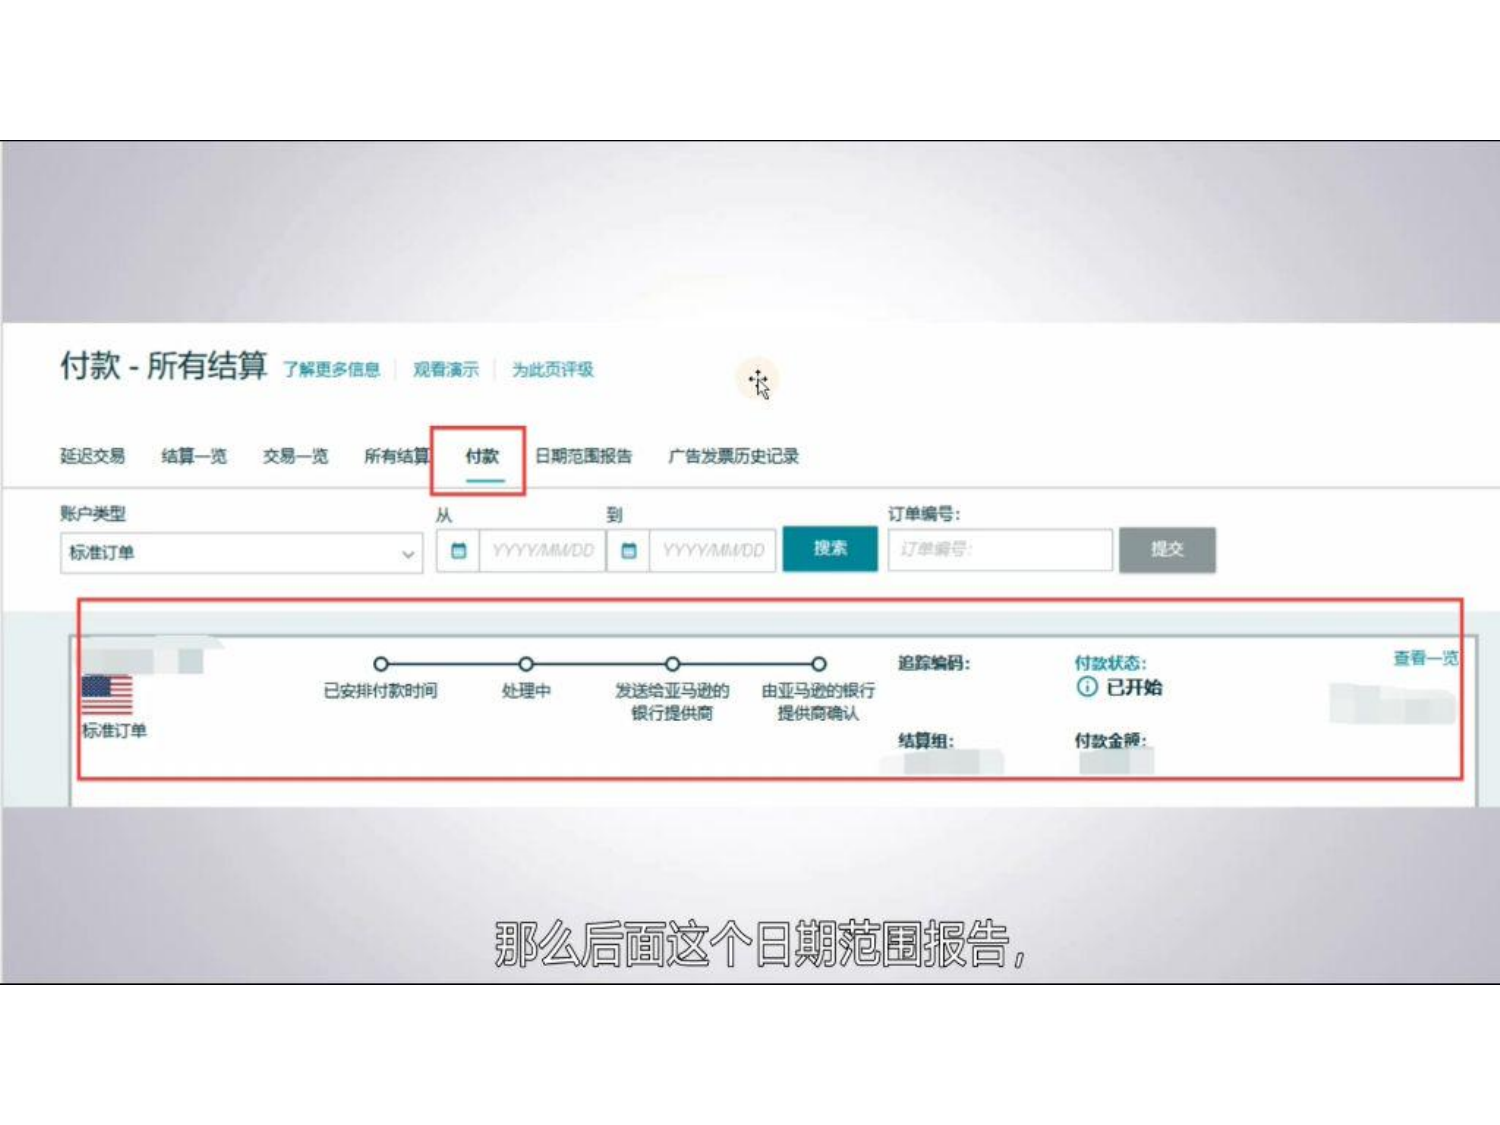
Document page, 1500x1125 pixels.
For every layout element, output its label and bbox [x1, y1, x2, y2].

picture [0, 140, 1500, 985]
